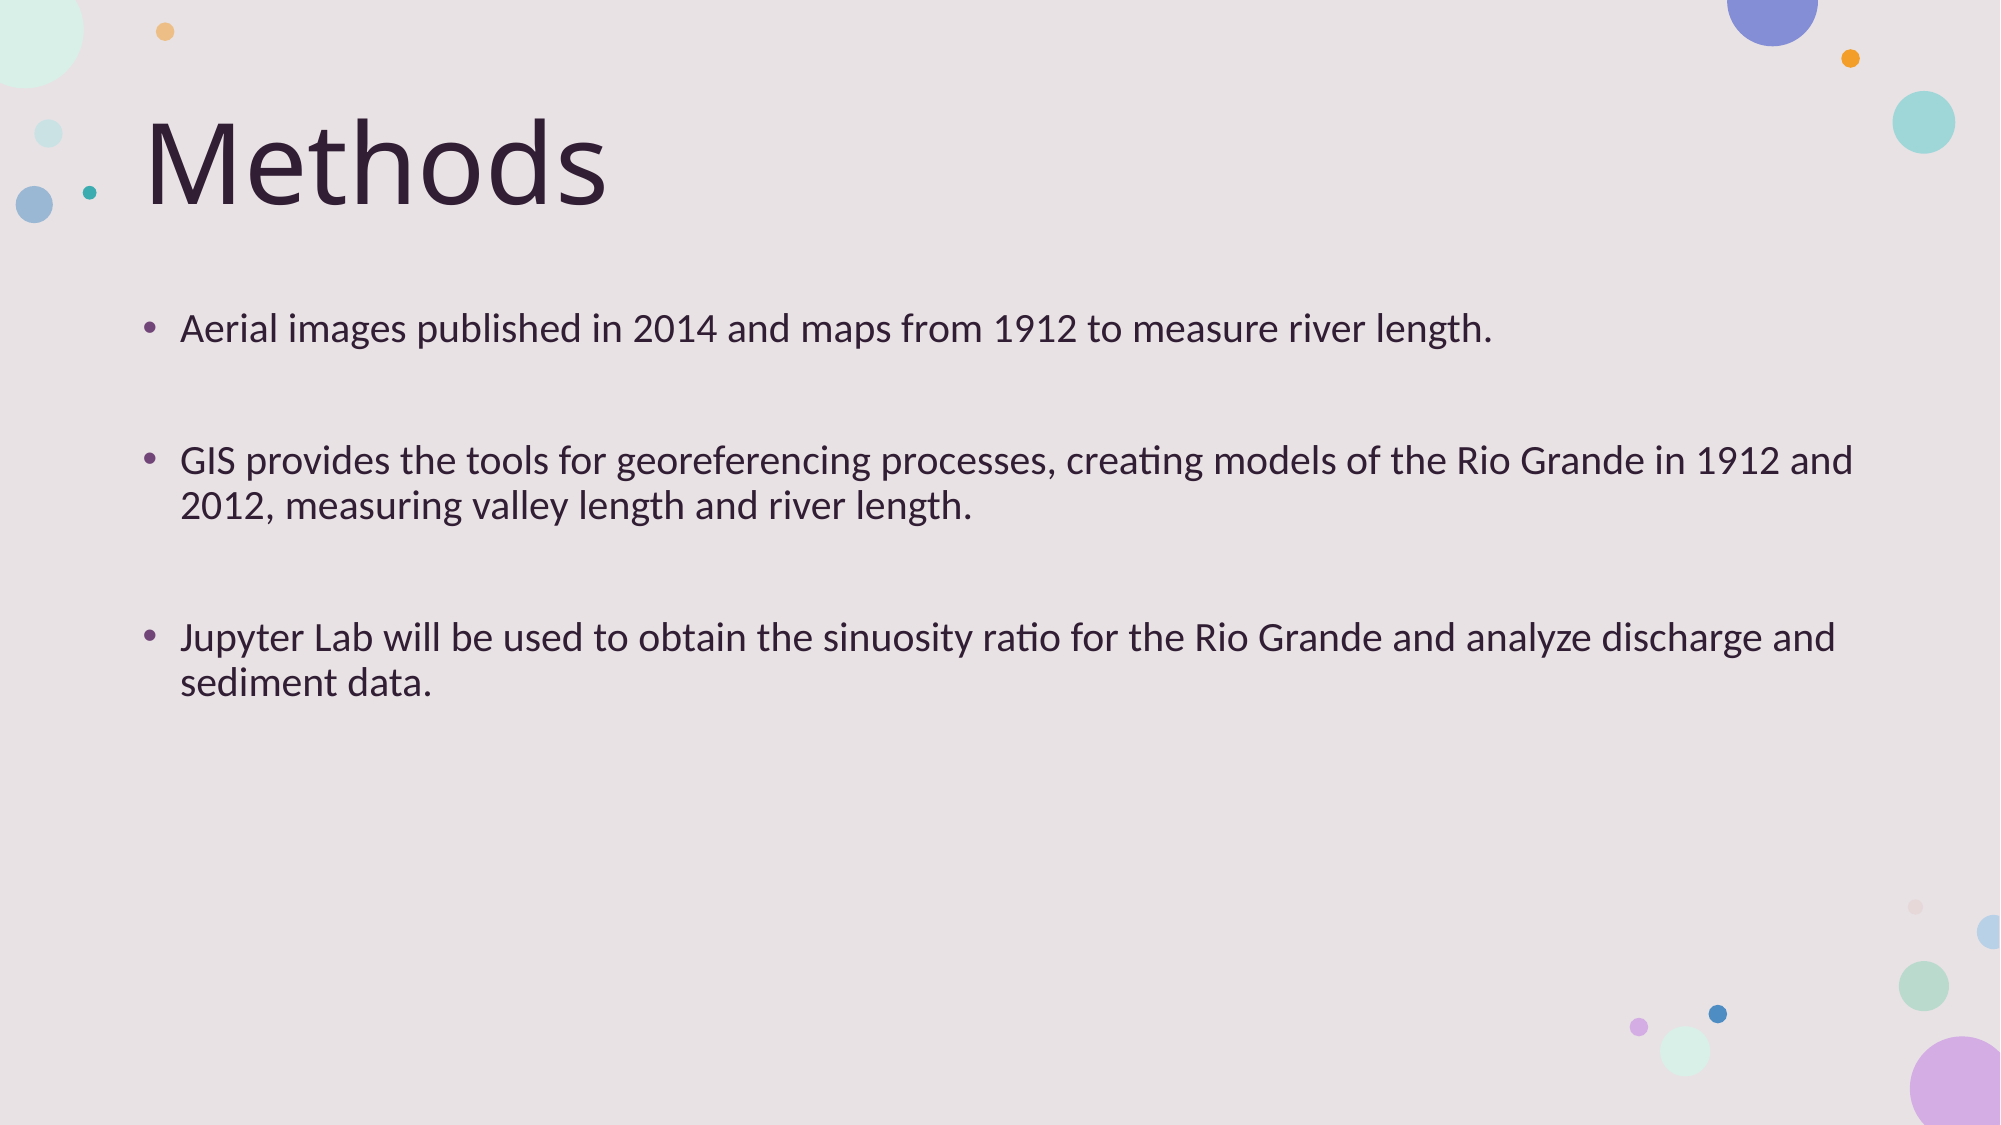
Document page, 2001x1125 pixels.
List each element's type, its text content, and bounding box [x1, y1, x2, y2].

list Aerial images published in 2014 and maps from 1912 to measure river length. GIS provides the tools for georeferencing processes, creating models of the Rio Grande in 1912 and 2012, measuring valley length and river length. Jupyter Lab will be used to obtain the sinuosity ratio for the Rio Grande and analyze discharge and sediment data. [127, 299, 1877, 1014]
title Methods [127, 59, 1877, 278]
